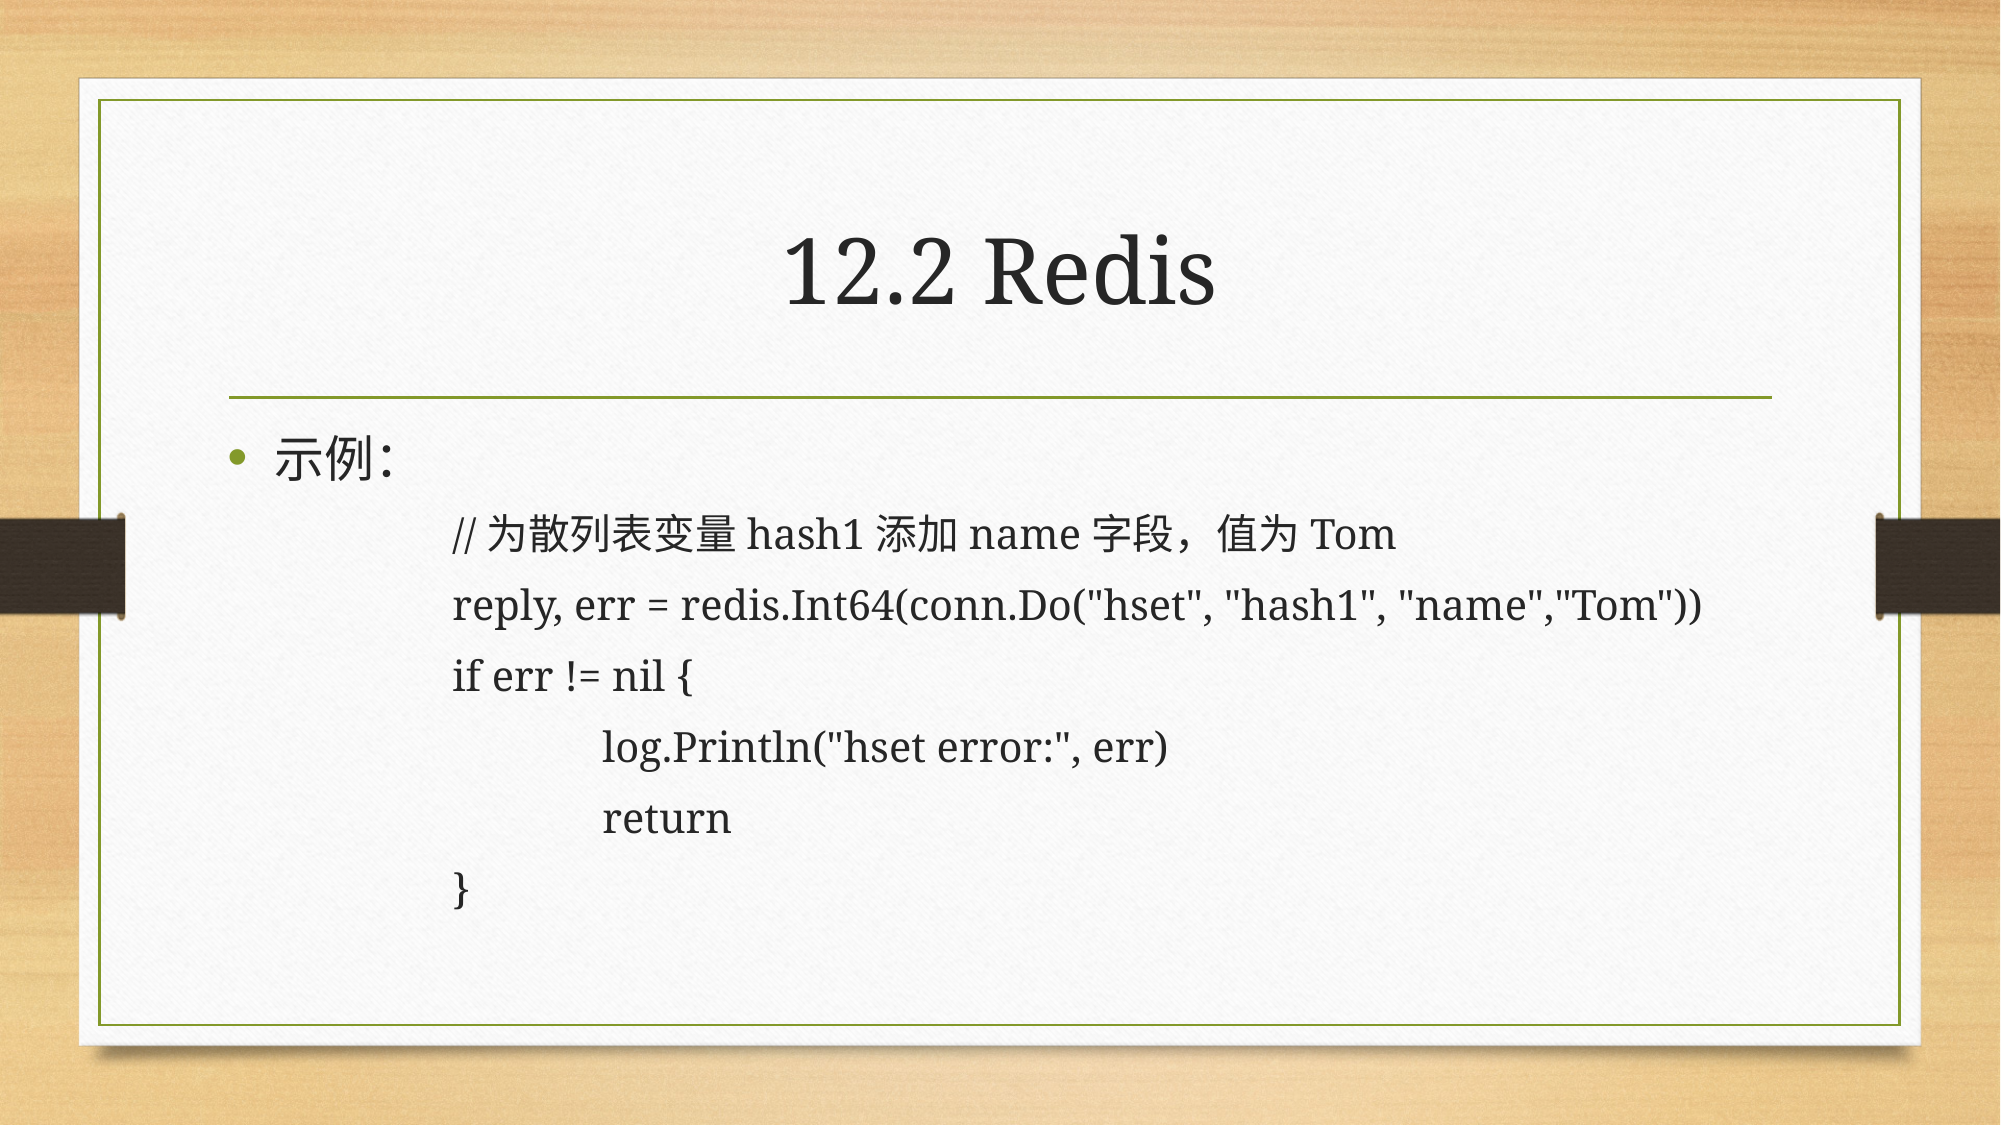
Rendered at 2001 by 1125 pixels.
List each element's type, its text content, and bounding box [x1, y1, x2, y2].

title 12.2 Redis [212, 161, 1788, 375]
picture [0, 0, 2001, 1125]
list 示例： //为散列表变量hash1添加name字段，值为Tom reply, err = redis.Int64(conn.Do("hset", "hash1", "name","Tom")) if err != nil { log.Println("hset error:", err) return } [212, 419, 1788, 964]
